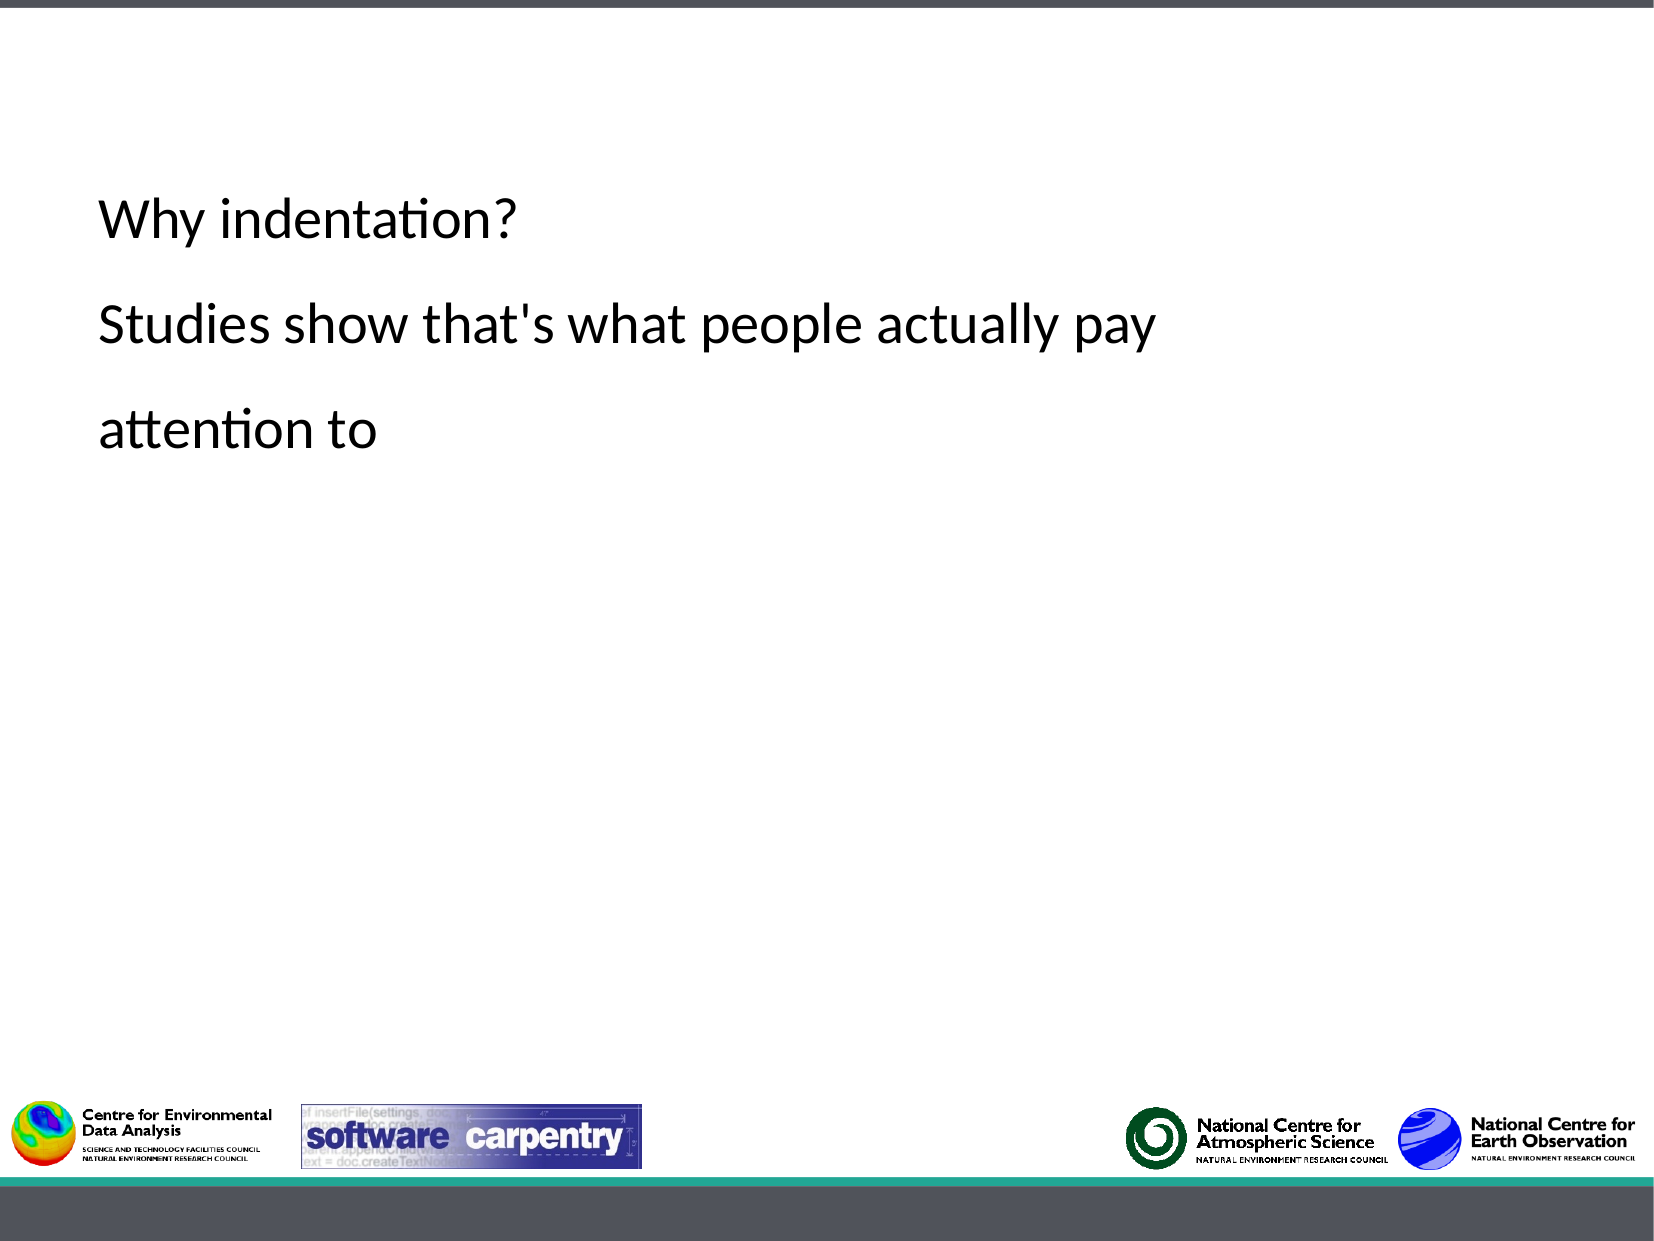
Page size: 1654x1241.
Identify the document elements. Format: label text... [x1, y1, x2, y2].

picture [0, 0, 1654, 1241]
text_box Why indentation? Studies show that's what people actually pay attention to [83, 138, 1322, 468]
